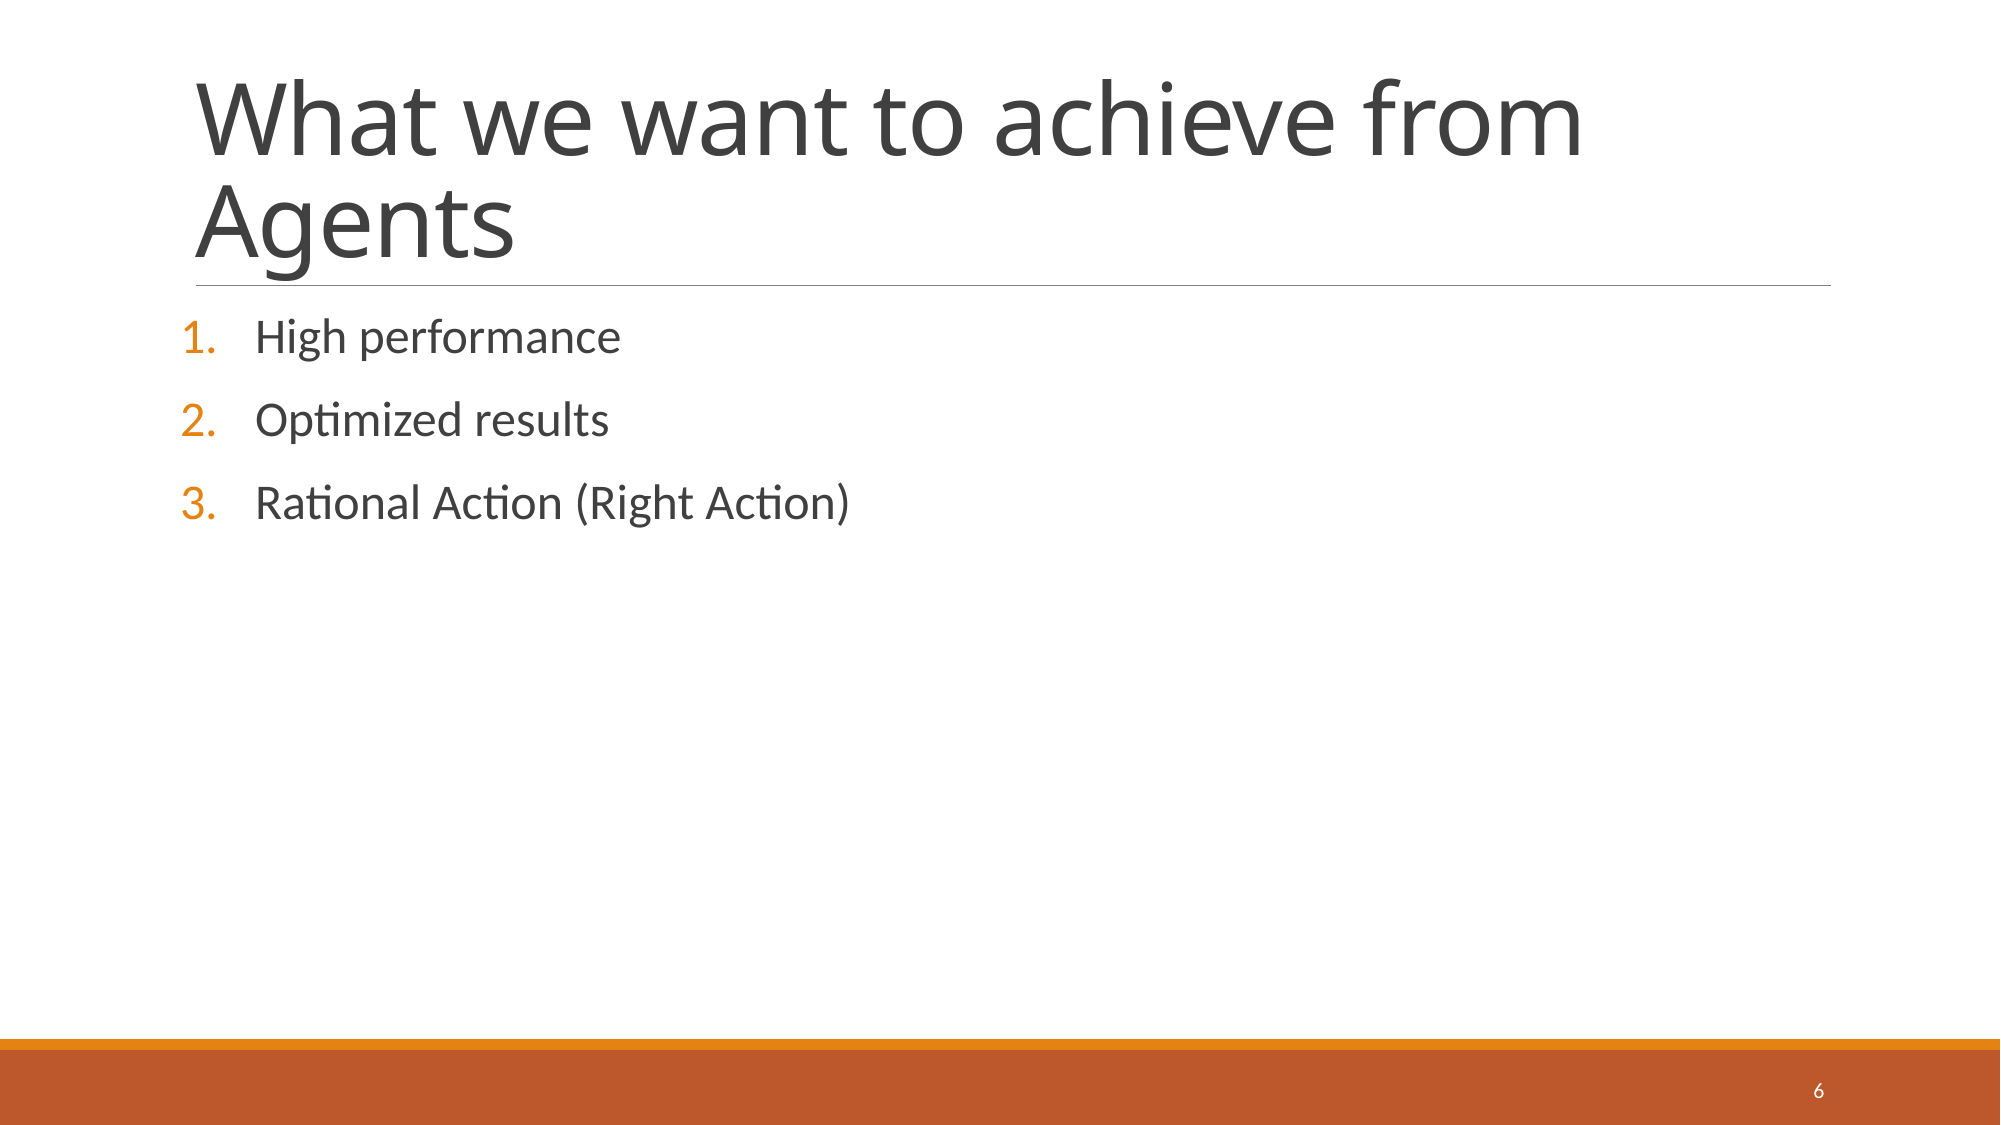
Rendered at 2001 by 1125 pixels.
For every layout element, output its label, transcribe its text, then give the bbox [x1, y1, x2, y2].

title What we want to achieve from Agents [180, 47, 1830, 285]
slide_number 6 [1624, 1059, 1840, 1120]
list High performance Optimized results Rational Action (Right Action) [180, 302, 1830, 963]
